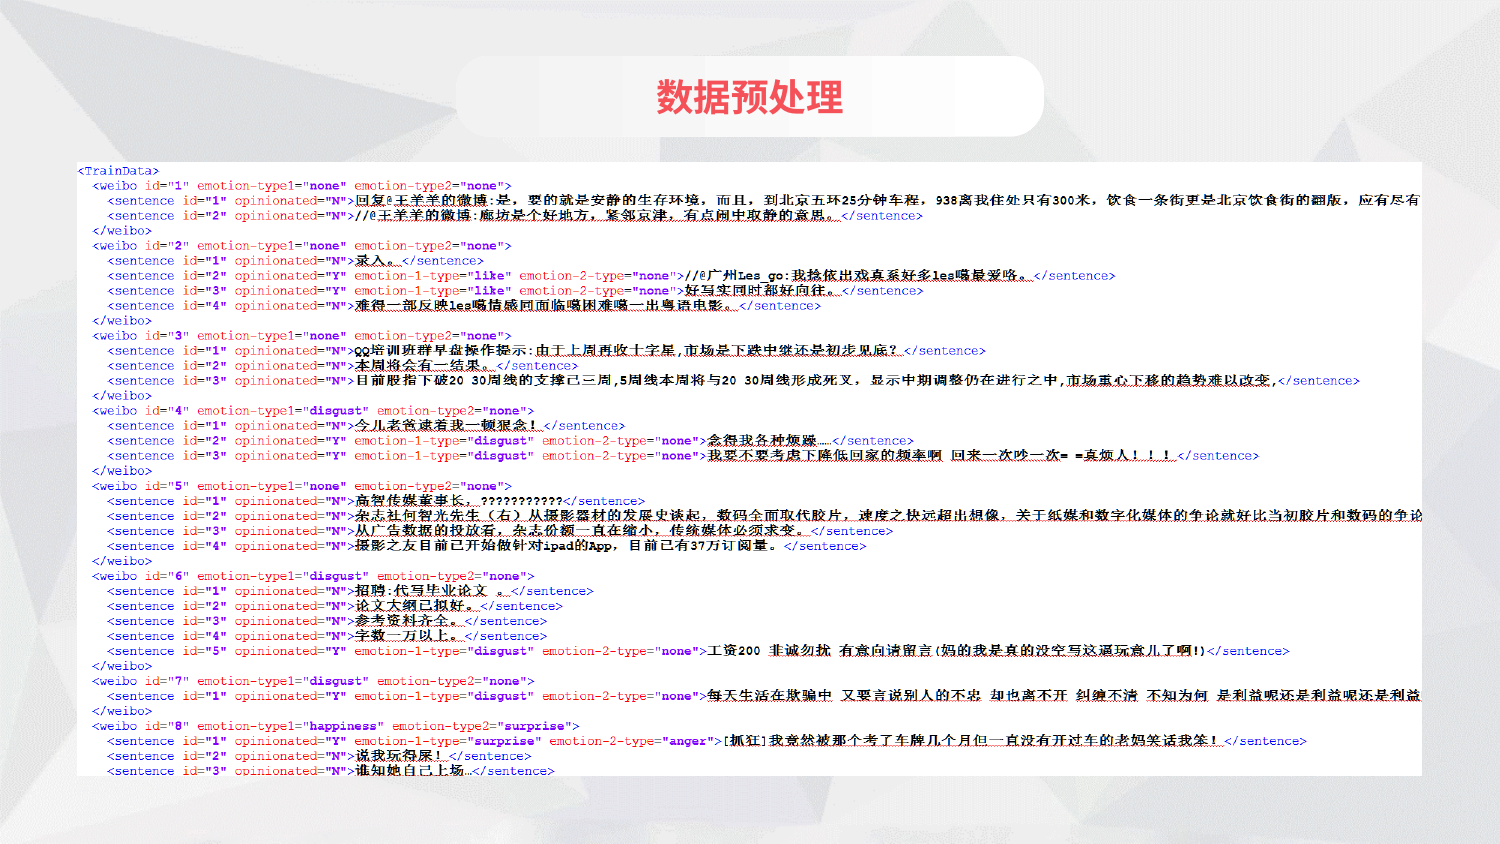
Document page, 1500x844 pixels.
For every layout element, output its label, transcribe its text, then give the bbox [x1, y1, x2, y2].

text_box 数据预处理 [454, 54, 1046, 138]
picture [0, 0, 1500, 844]
